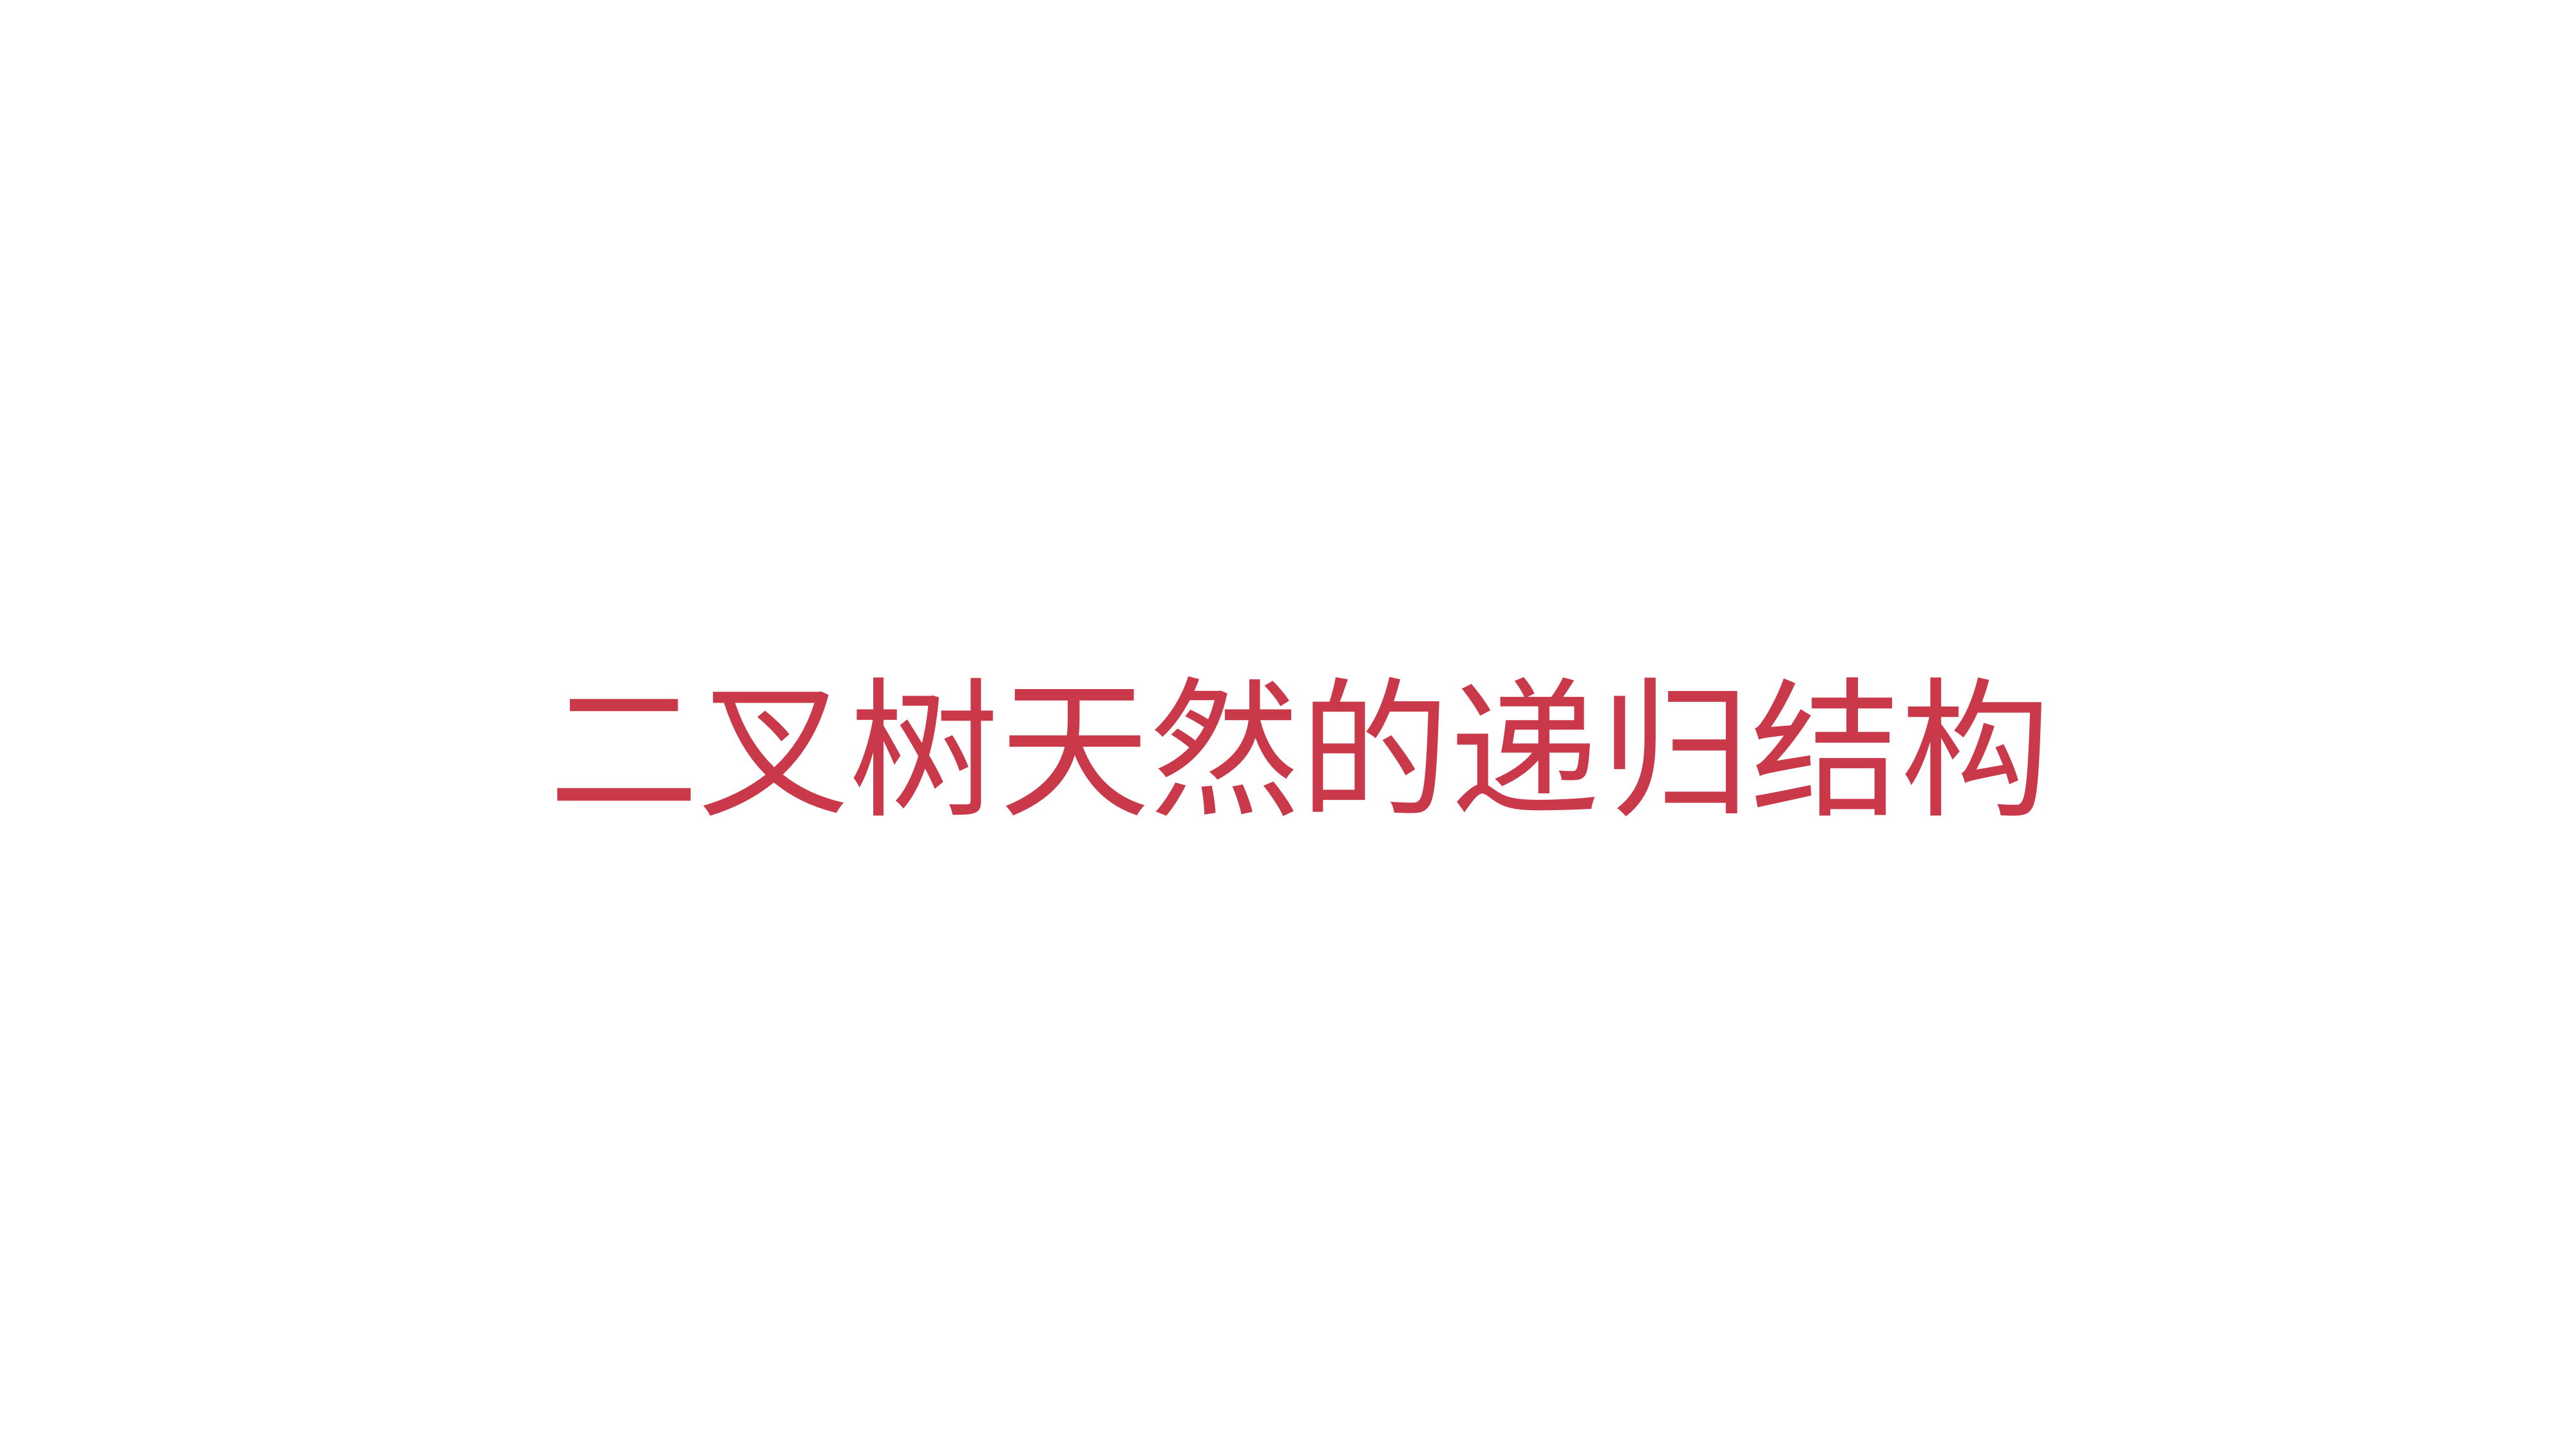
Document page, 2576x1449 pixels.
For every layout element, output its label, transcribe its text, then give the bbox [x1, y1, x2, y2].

title 二叉树天然的递归结构 [187, 609, 2389, 840]
